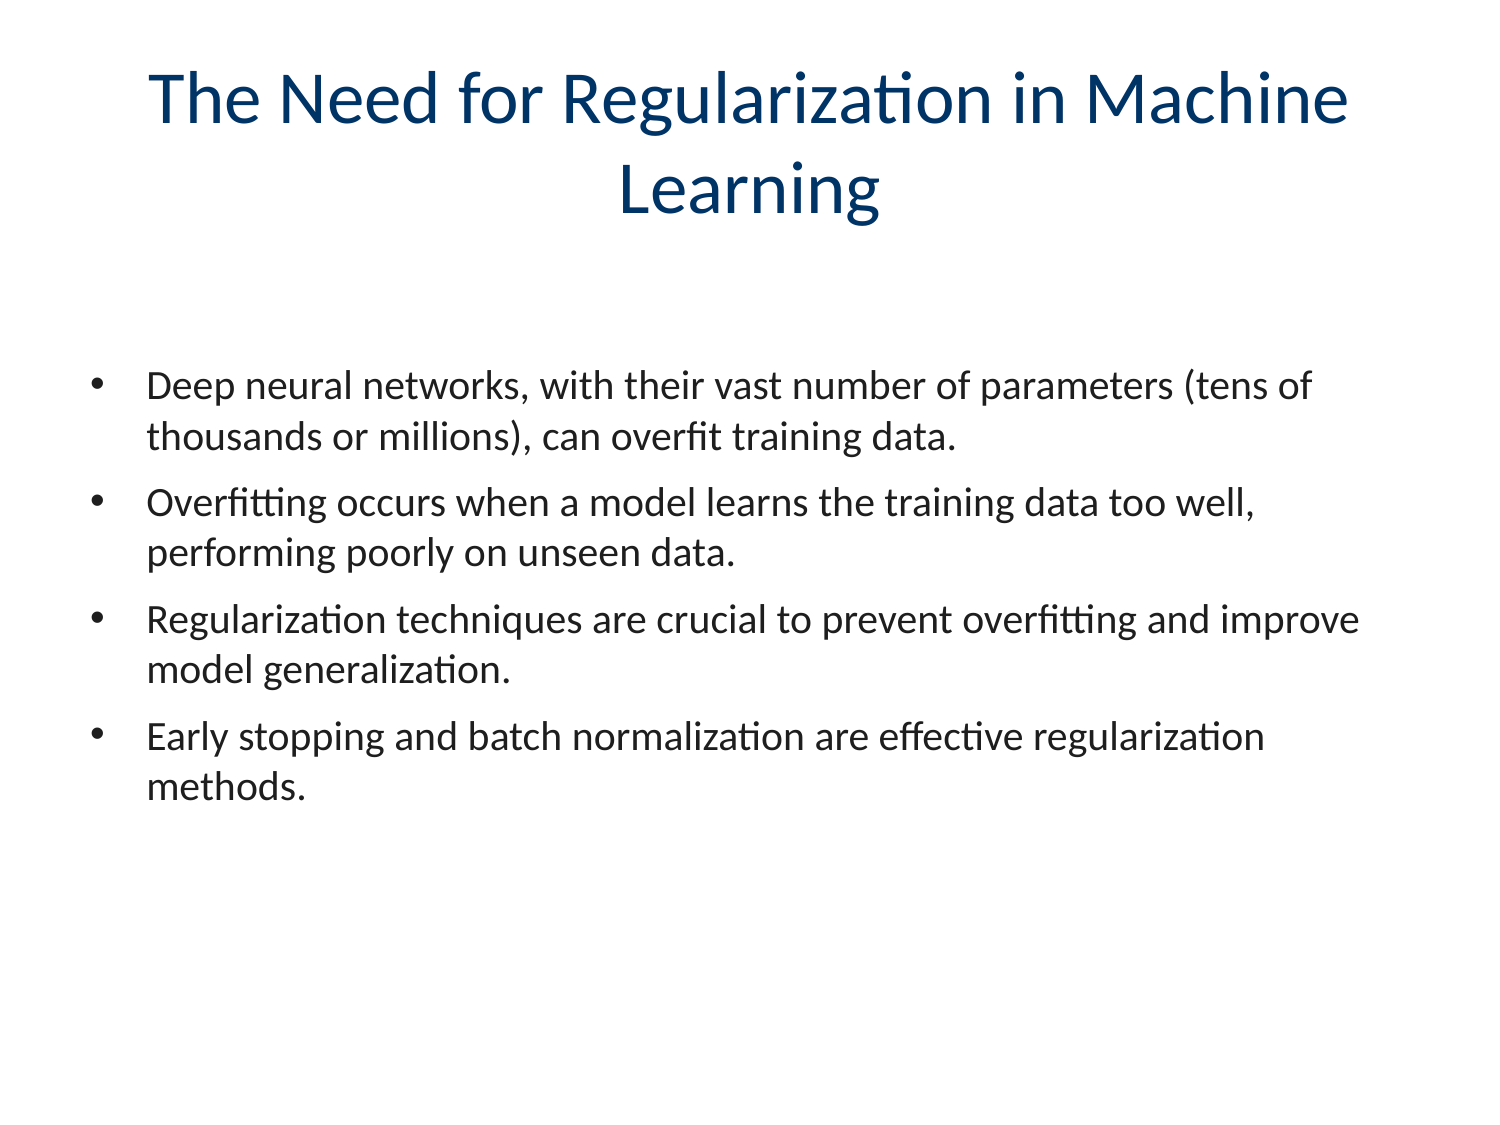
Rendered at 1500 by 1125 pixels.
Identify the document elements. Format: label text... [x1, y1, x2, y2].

list Deep neural networks, with their vast number of parameters (tens of thousands or millions), can overfit training data. Overfitting occurs when a model learns the training data too well, performing poorly on unseen data. Regularization techniques are crucial to prevent overfitting and improve model generalization. Early stopping and batch normalization are effective regularization methods. [75, 262, 1425, 1005]
title The Need for Regularization in Machine Learning [75, 45, 1425, 233]
